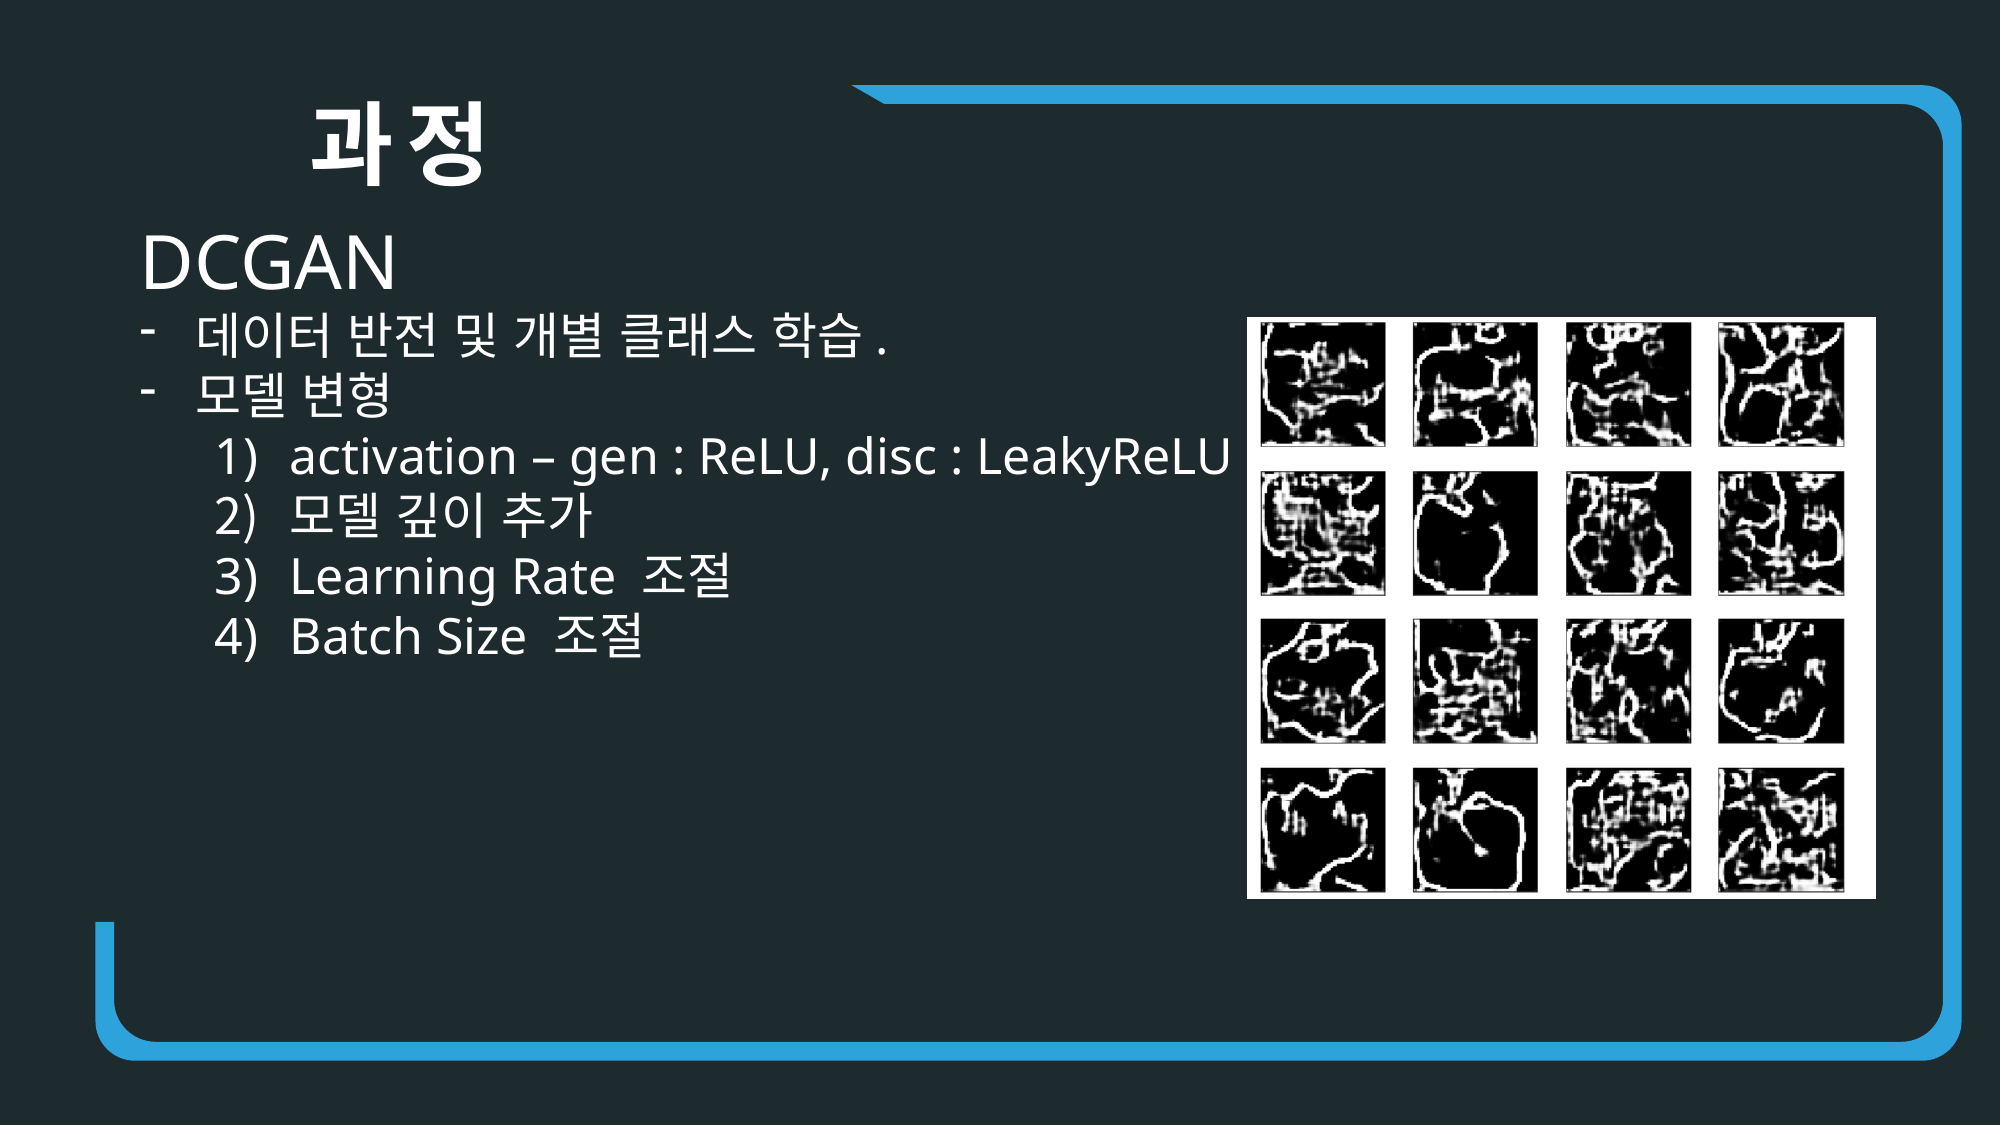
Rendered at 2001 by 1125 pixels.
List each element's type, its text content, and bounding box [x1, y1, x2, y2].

text_box [94, 84, 1963, 1062]
text_box 과정 [84, 24, 716, 205]
text_box DCGAN 데이터 반전 및 개별 클래스 학습. 모델 변형 activation – gen : ReLU, disc : LeakyReLU 모델 깊이 추가 Learning Rate 조절 Batch Size 조절 [124, 146, 1647, 732]
picture [1247, 317, 1876, 900]
